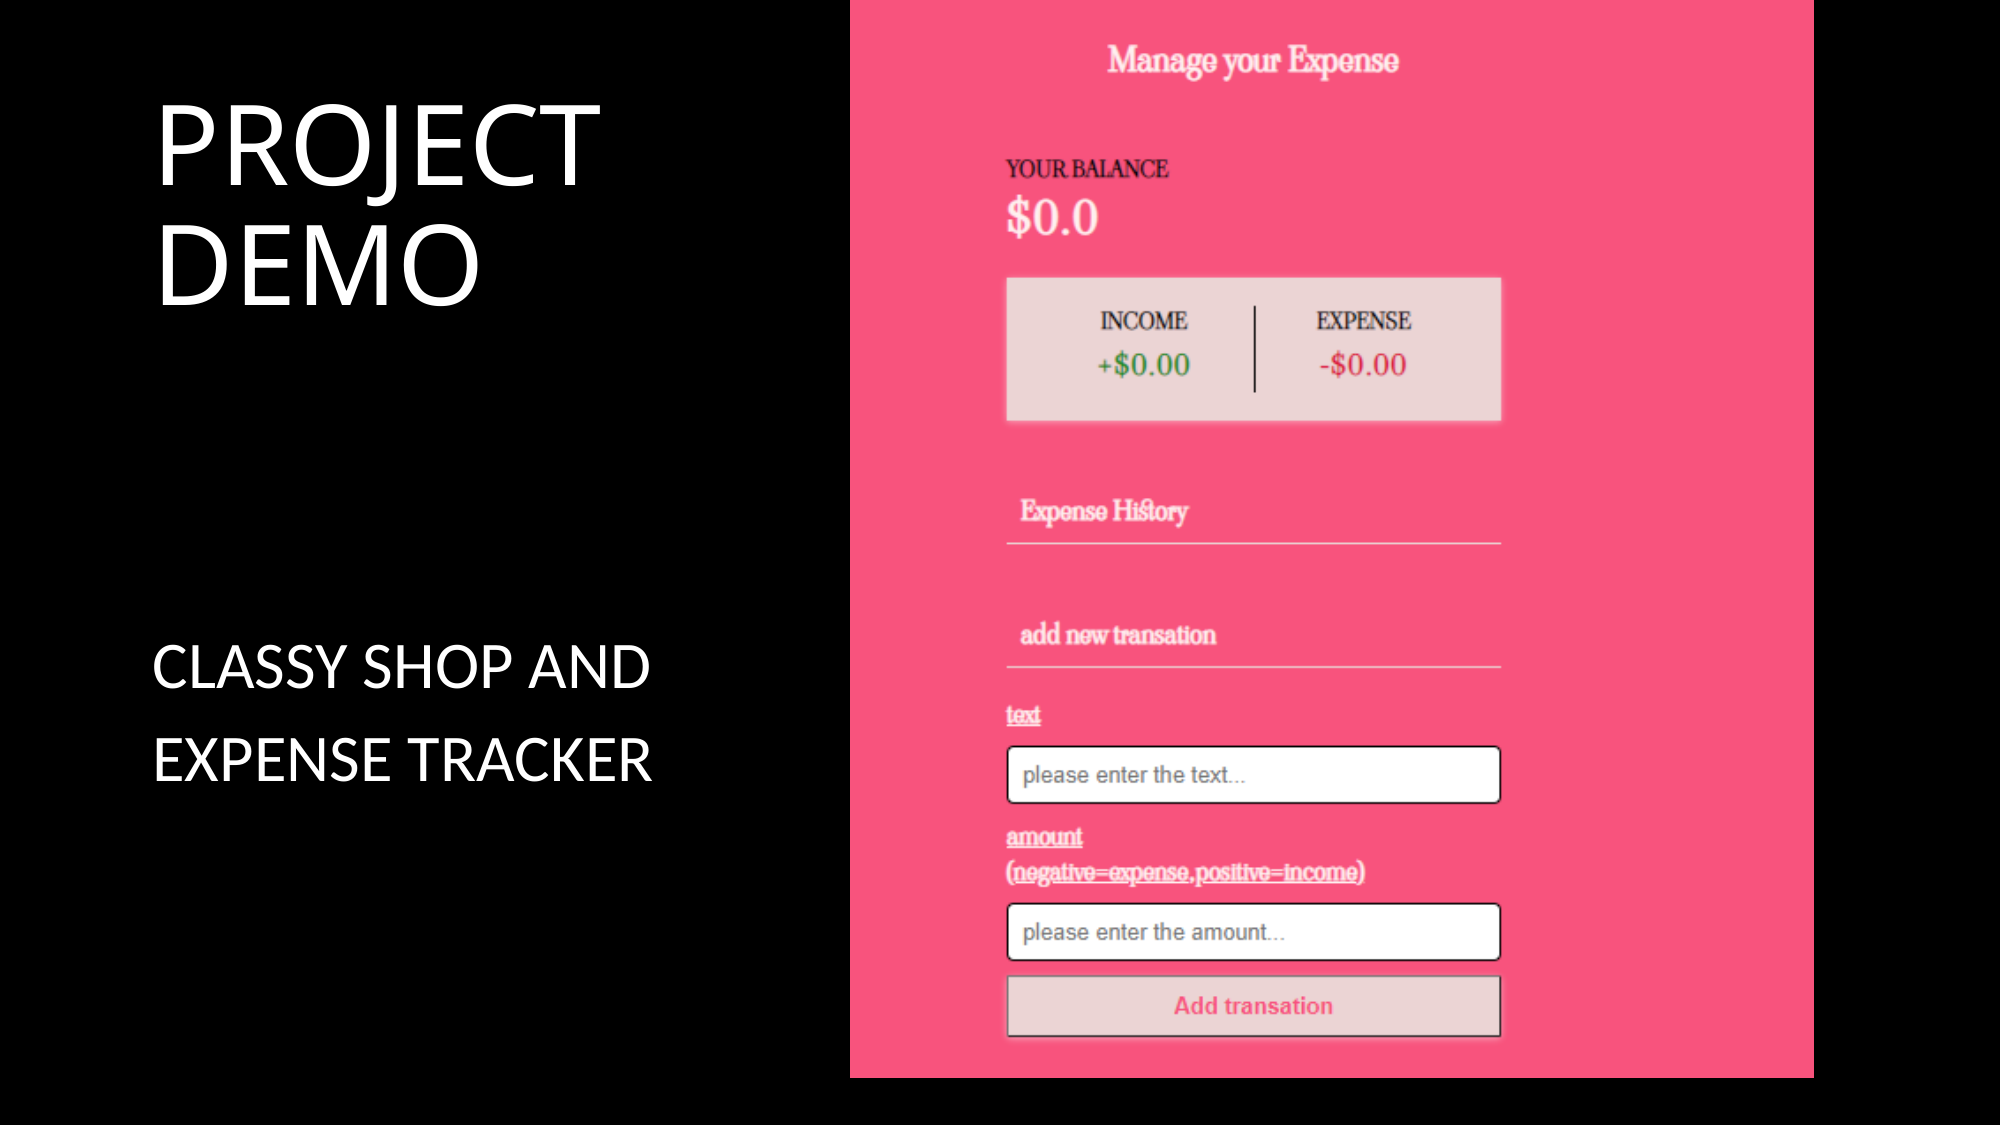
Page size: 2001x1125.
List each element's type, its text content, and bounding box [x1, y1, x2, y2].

picture [850, 0, 1814, 1078]
list CLASSY SHOP AND EXPENSE TRACKER [137, 337, 783, 963]
title PROJECT DEMO [137, 75, 783, 337]
